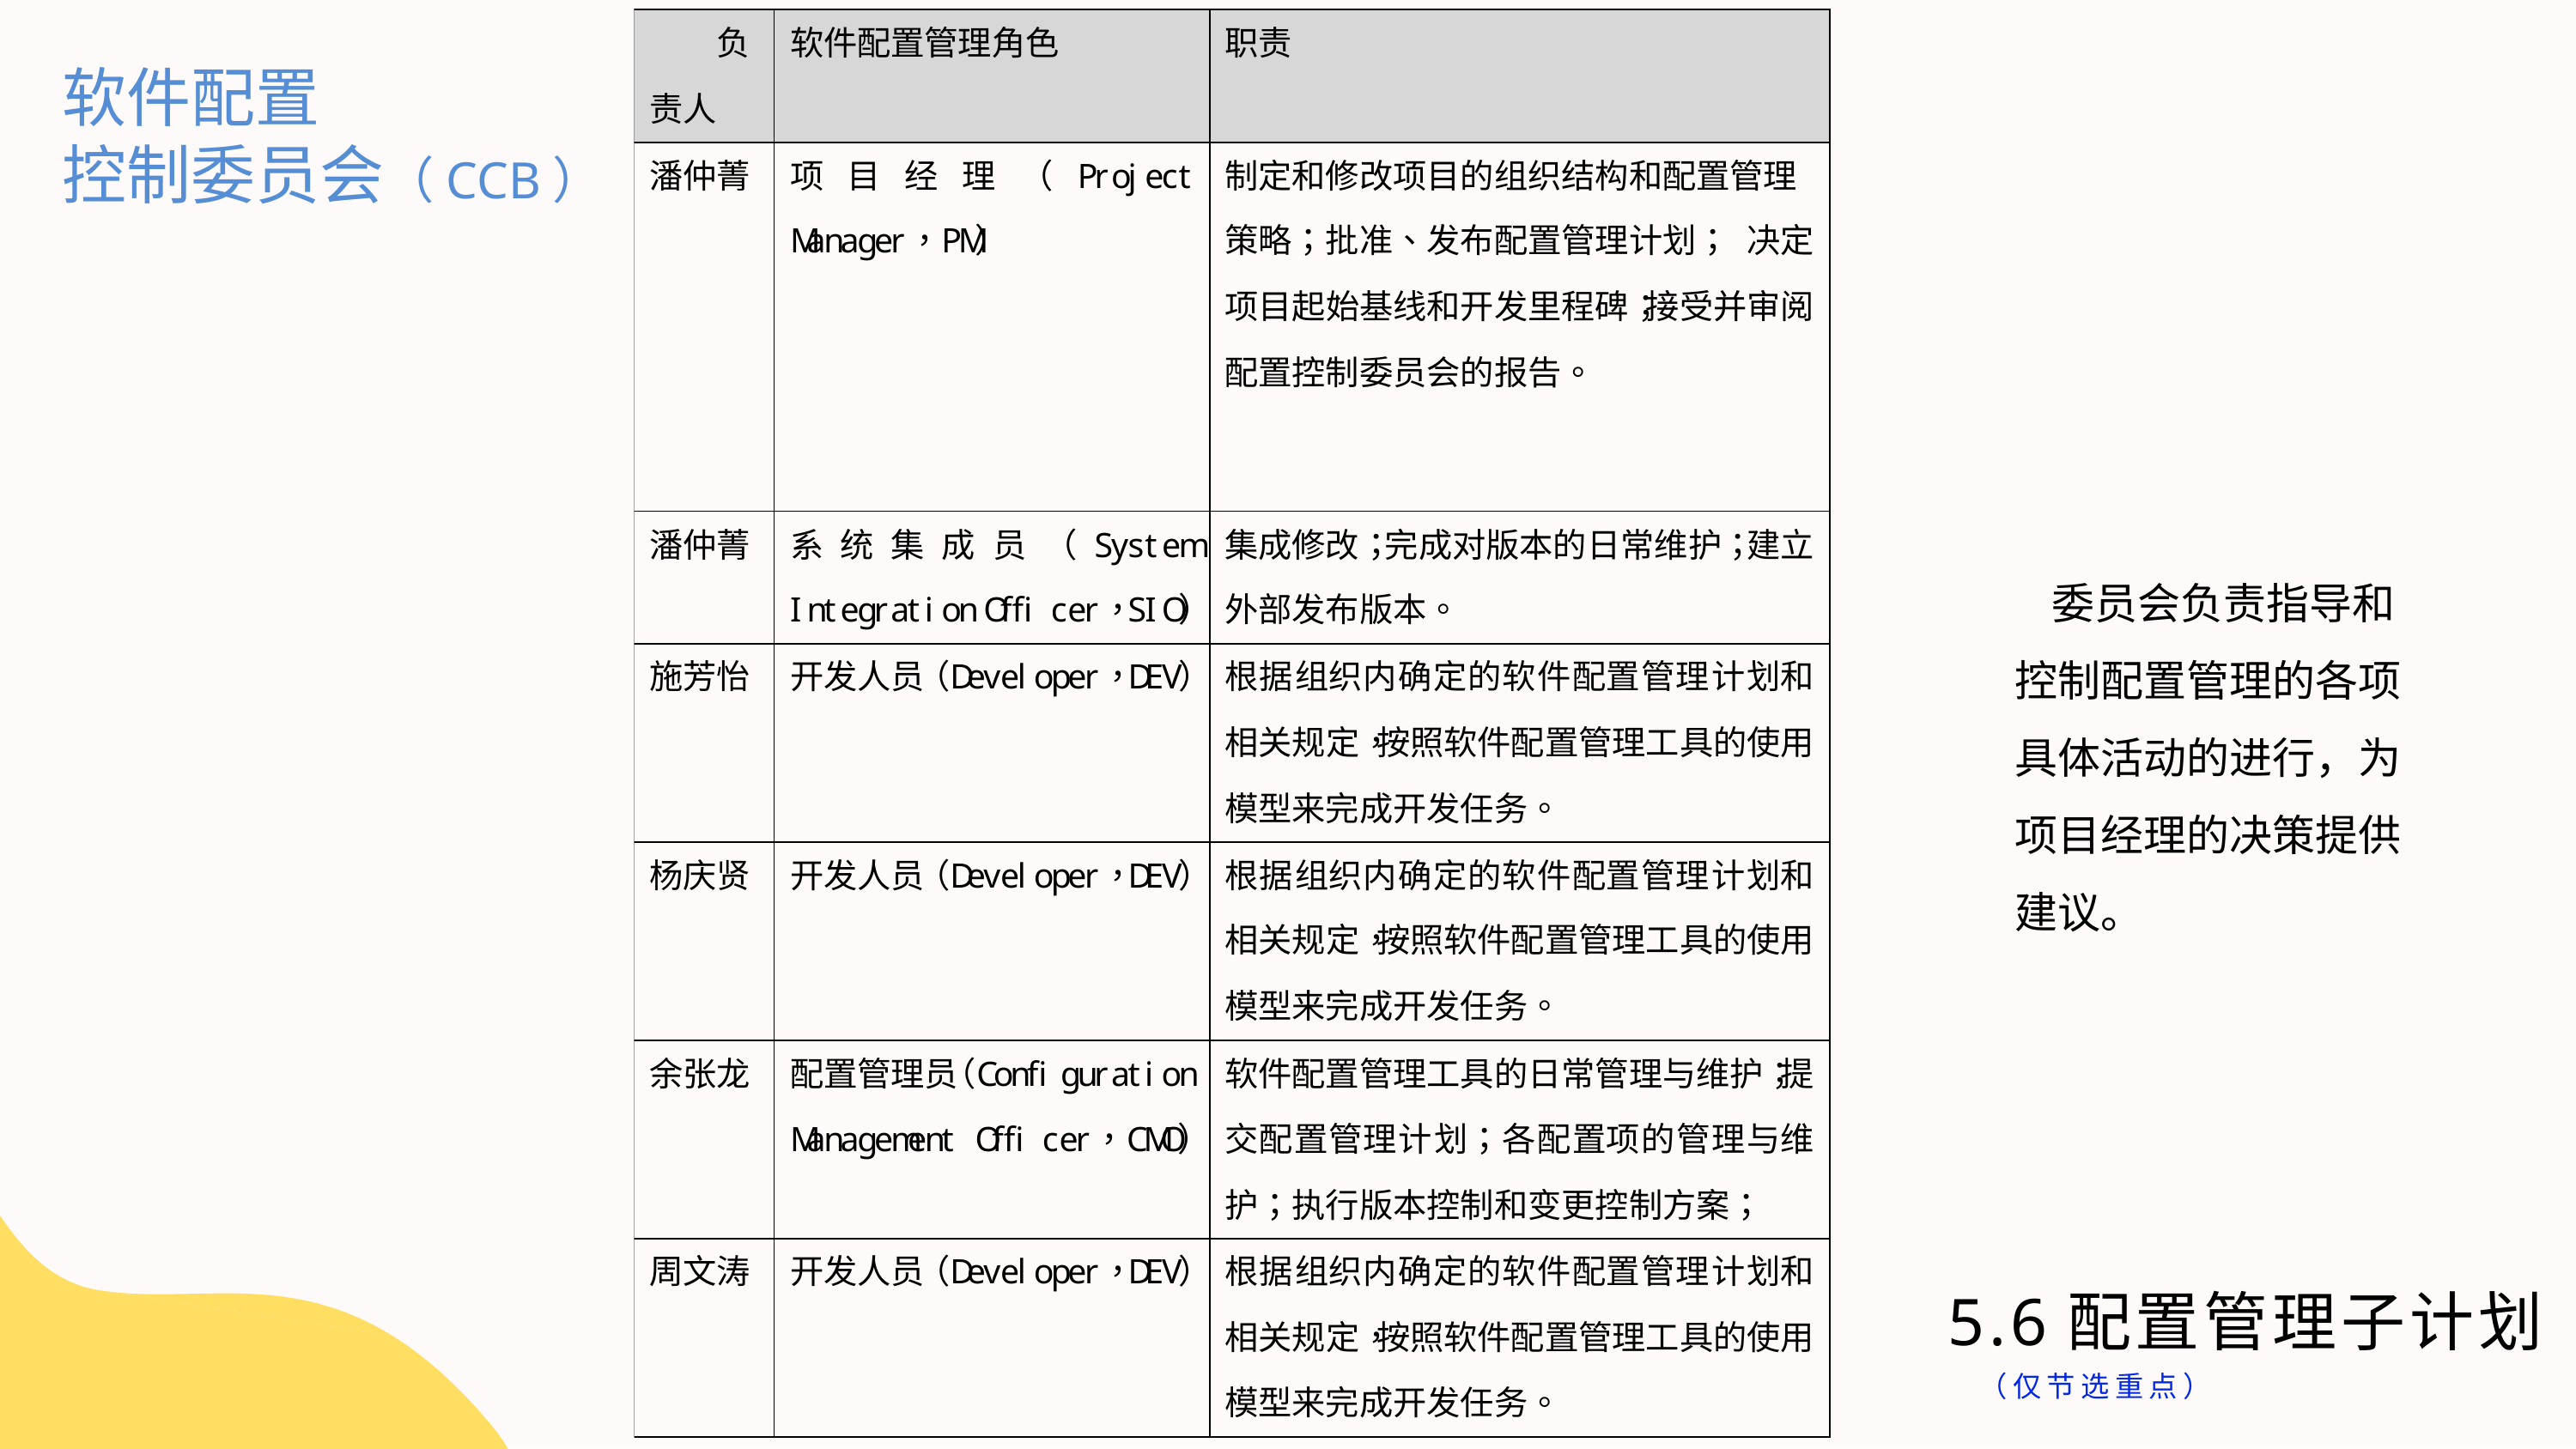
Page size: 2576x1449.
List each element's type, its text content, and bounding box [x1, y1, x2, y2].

text_box 软件配置 控制委员会（CCB） [49, 51, 629, 218]
text_box 5.6配置管理子计划 （仅节选重点） [2127, 1252, 2576, 1404]
text_box 委员会负责指导和控制配置管理的各项具体活动的进行，为项目经理的决策提供建议。 [2127, 544, 2440, 1022]
text_box [0, 1216, 508, 1449]
picture [634, 9, 2123, 1449]
